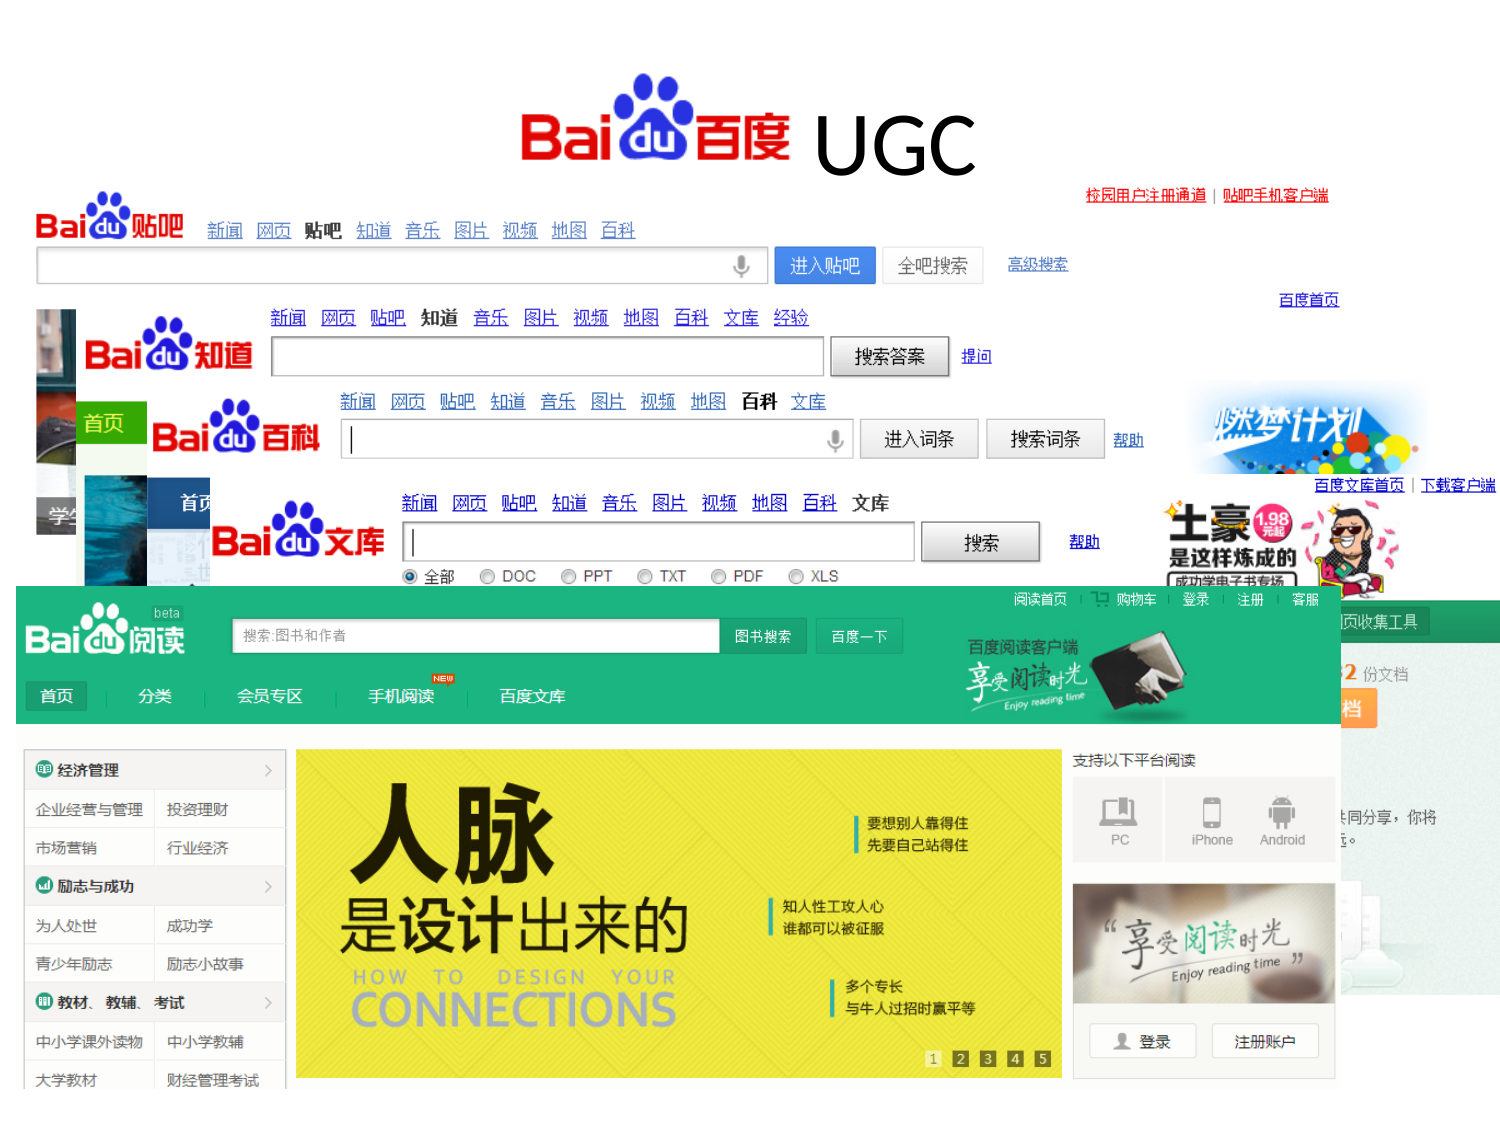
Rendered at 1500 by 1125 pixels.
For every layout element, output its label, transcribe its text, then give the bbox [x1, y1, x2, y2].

picture [513, 66, 797, 172]
picture [15, 184, 1500, 1089]
title UGC [75, 45, 1425, 233]
